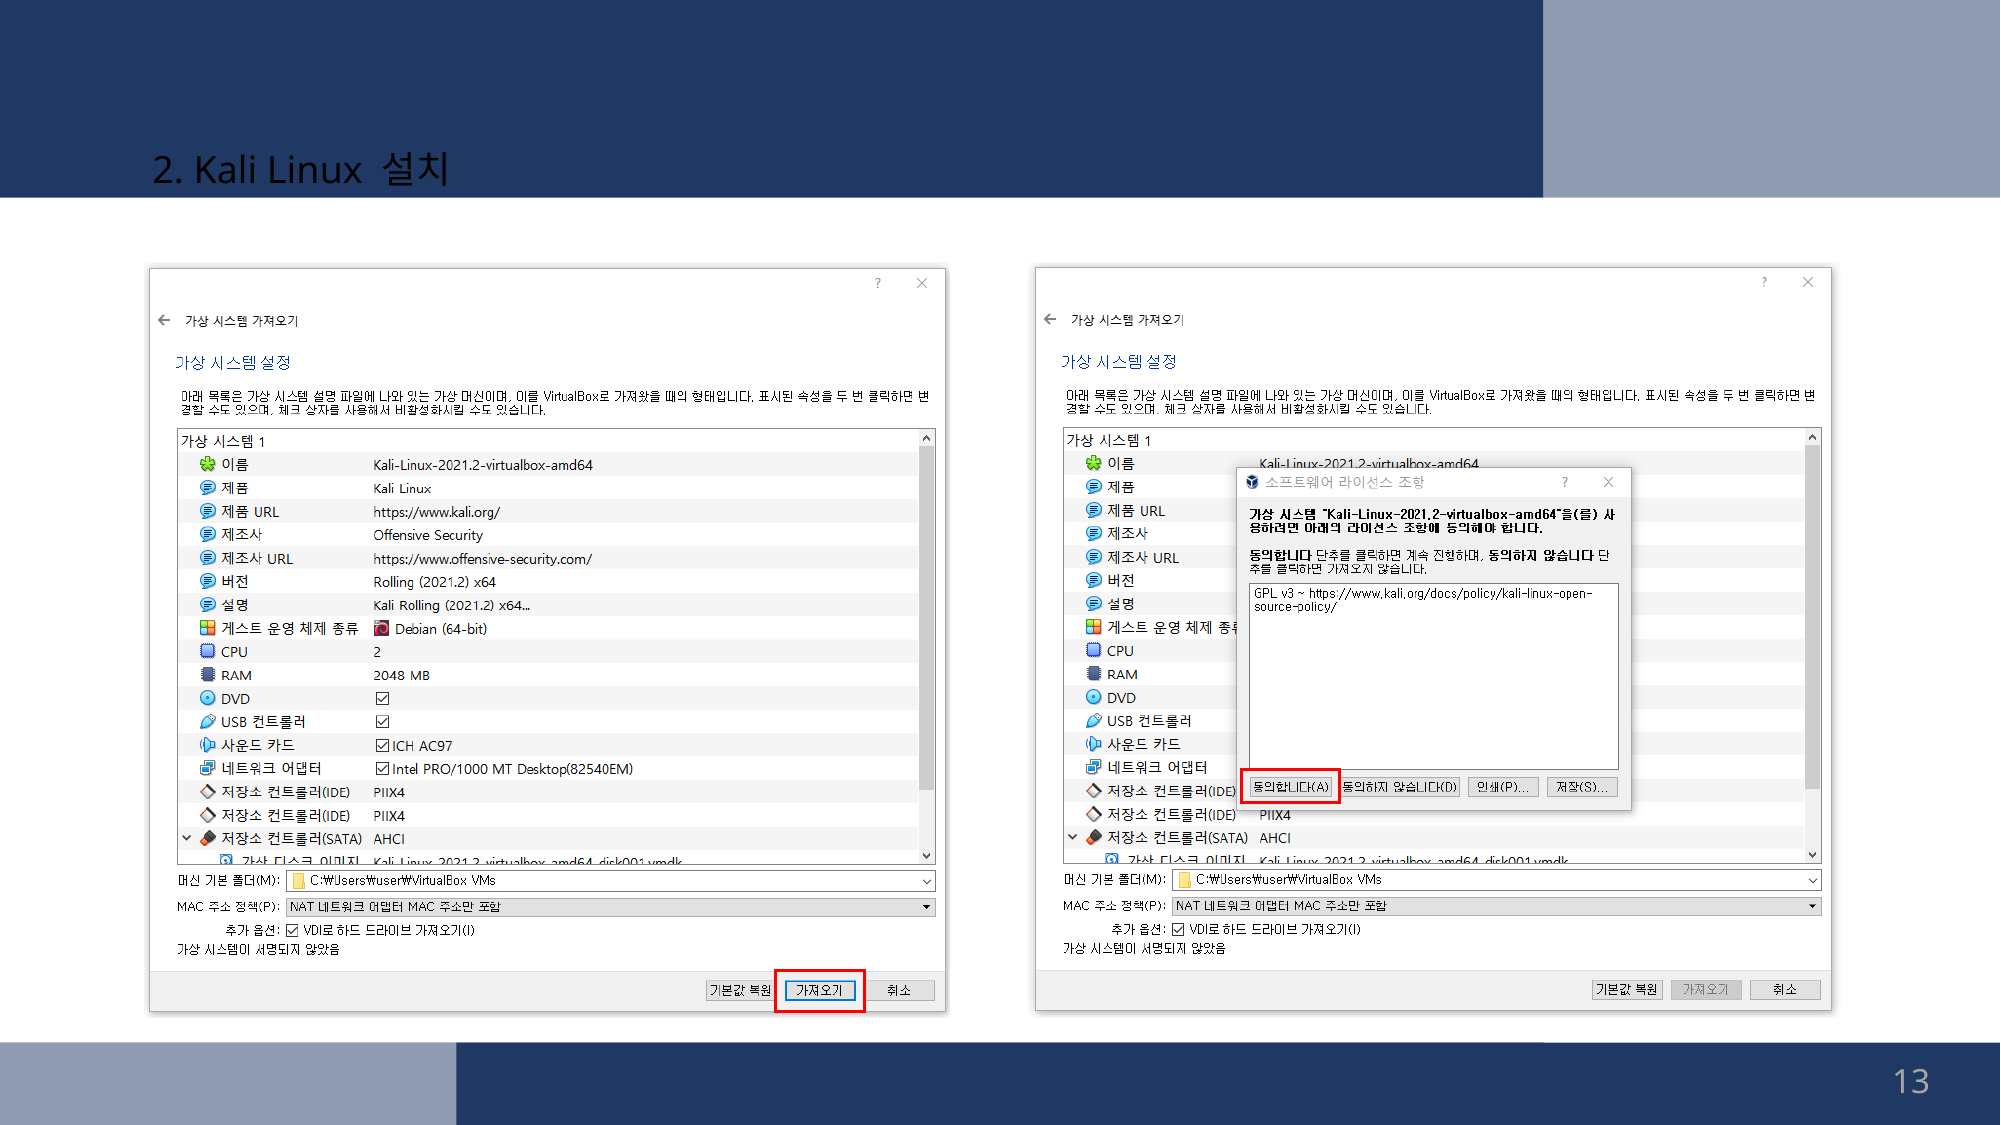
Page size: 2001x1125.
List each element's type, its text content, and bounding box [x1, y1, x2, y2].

picture [144, 262, 950, 1018]
title 2. Kali Linux 설치 [137, 59, 1863, 278]
slide_number 13 [1494, 1052, 1945, 1113]
picture [1028, 262, 1841, 1018]
